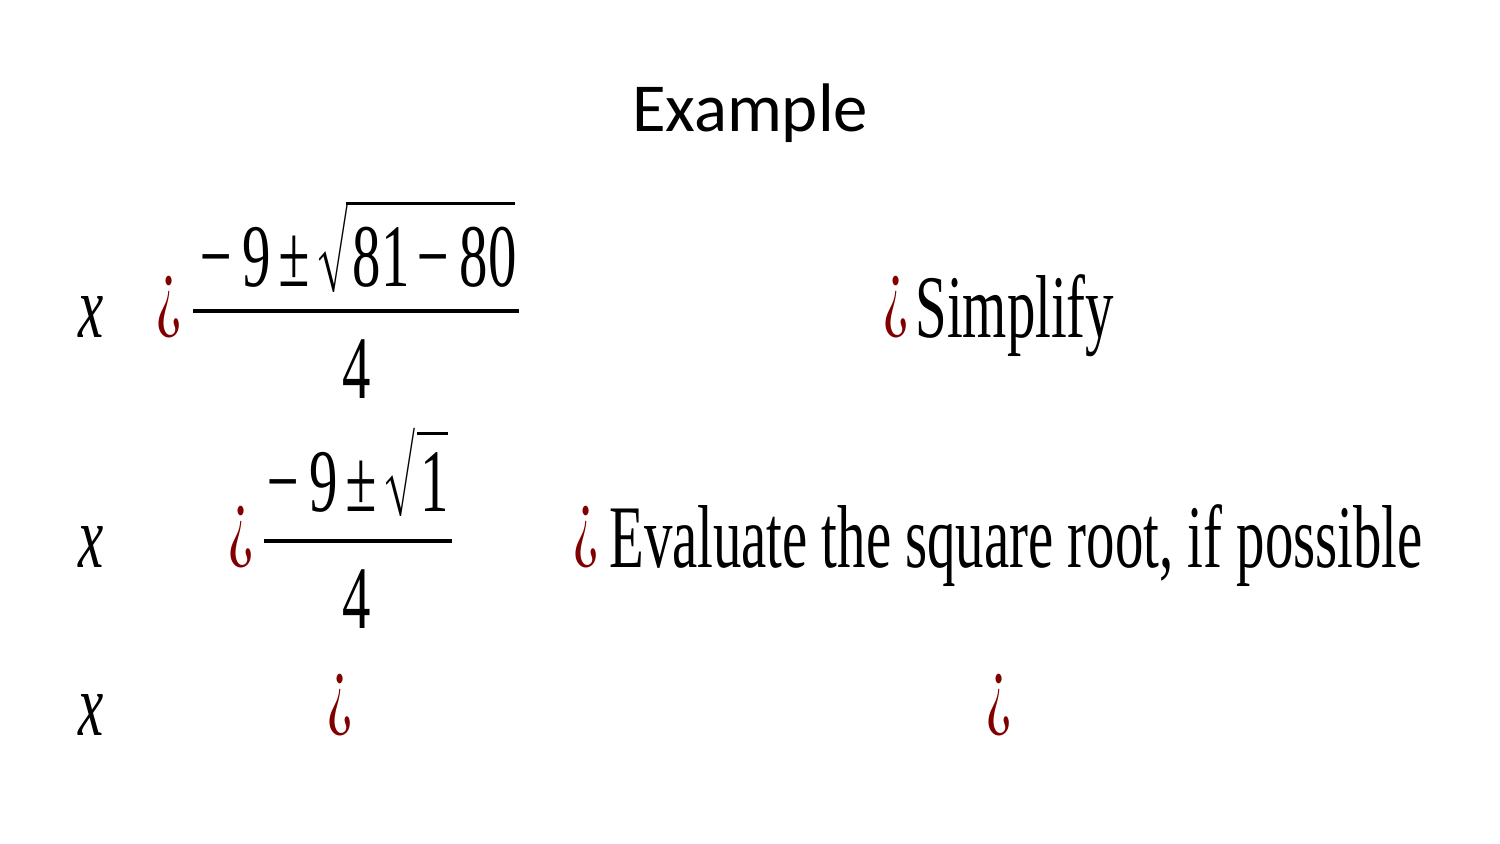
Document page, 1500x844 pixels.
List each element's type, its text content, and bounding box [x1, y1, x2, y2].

title Example [75, 33, 1425, 175]
